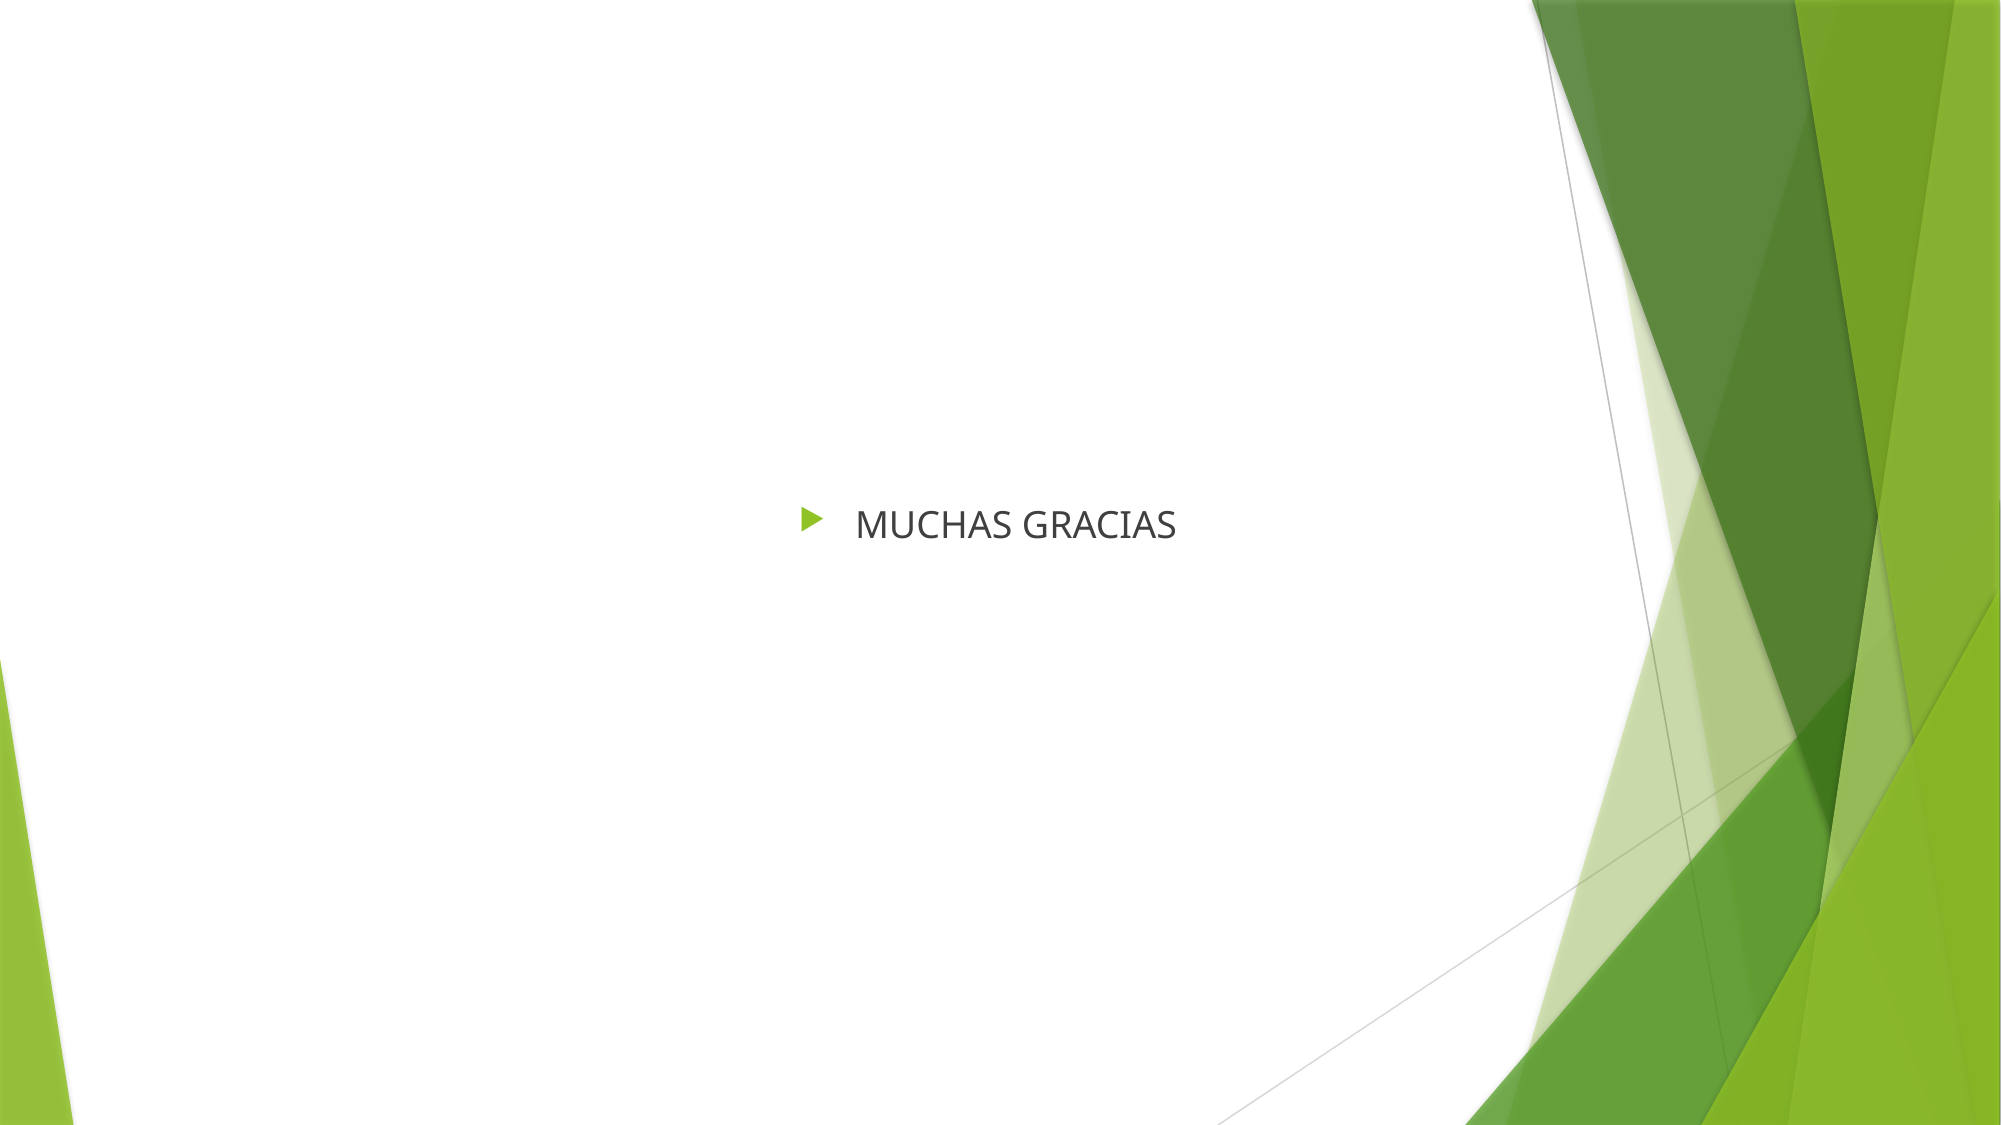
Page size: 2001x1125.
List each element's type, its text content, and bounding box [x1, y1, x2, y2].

list MUCHAS GRACIAS [783, 493, 1217, 563]
